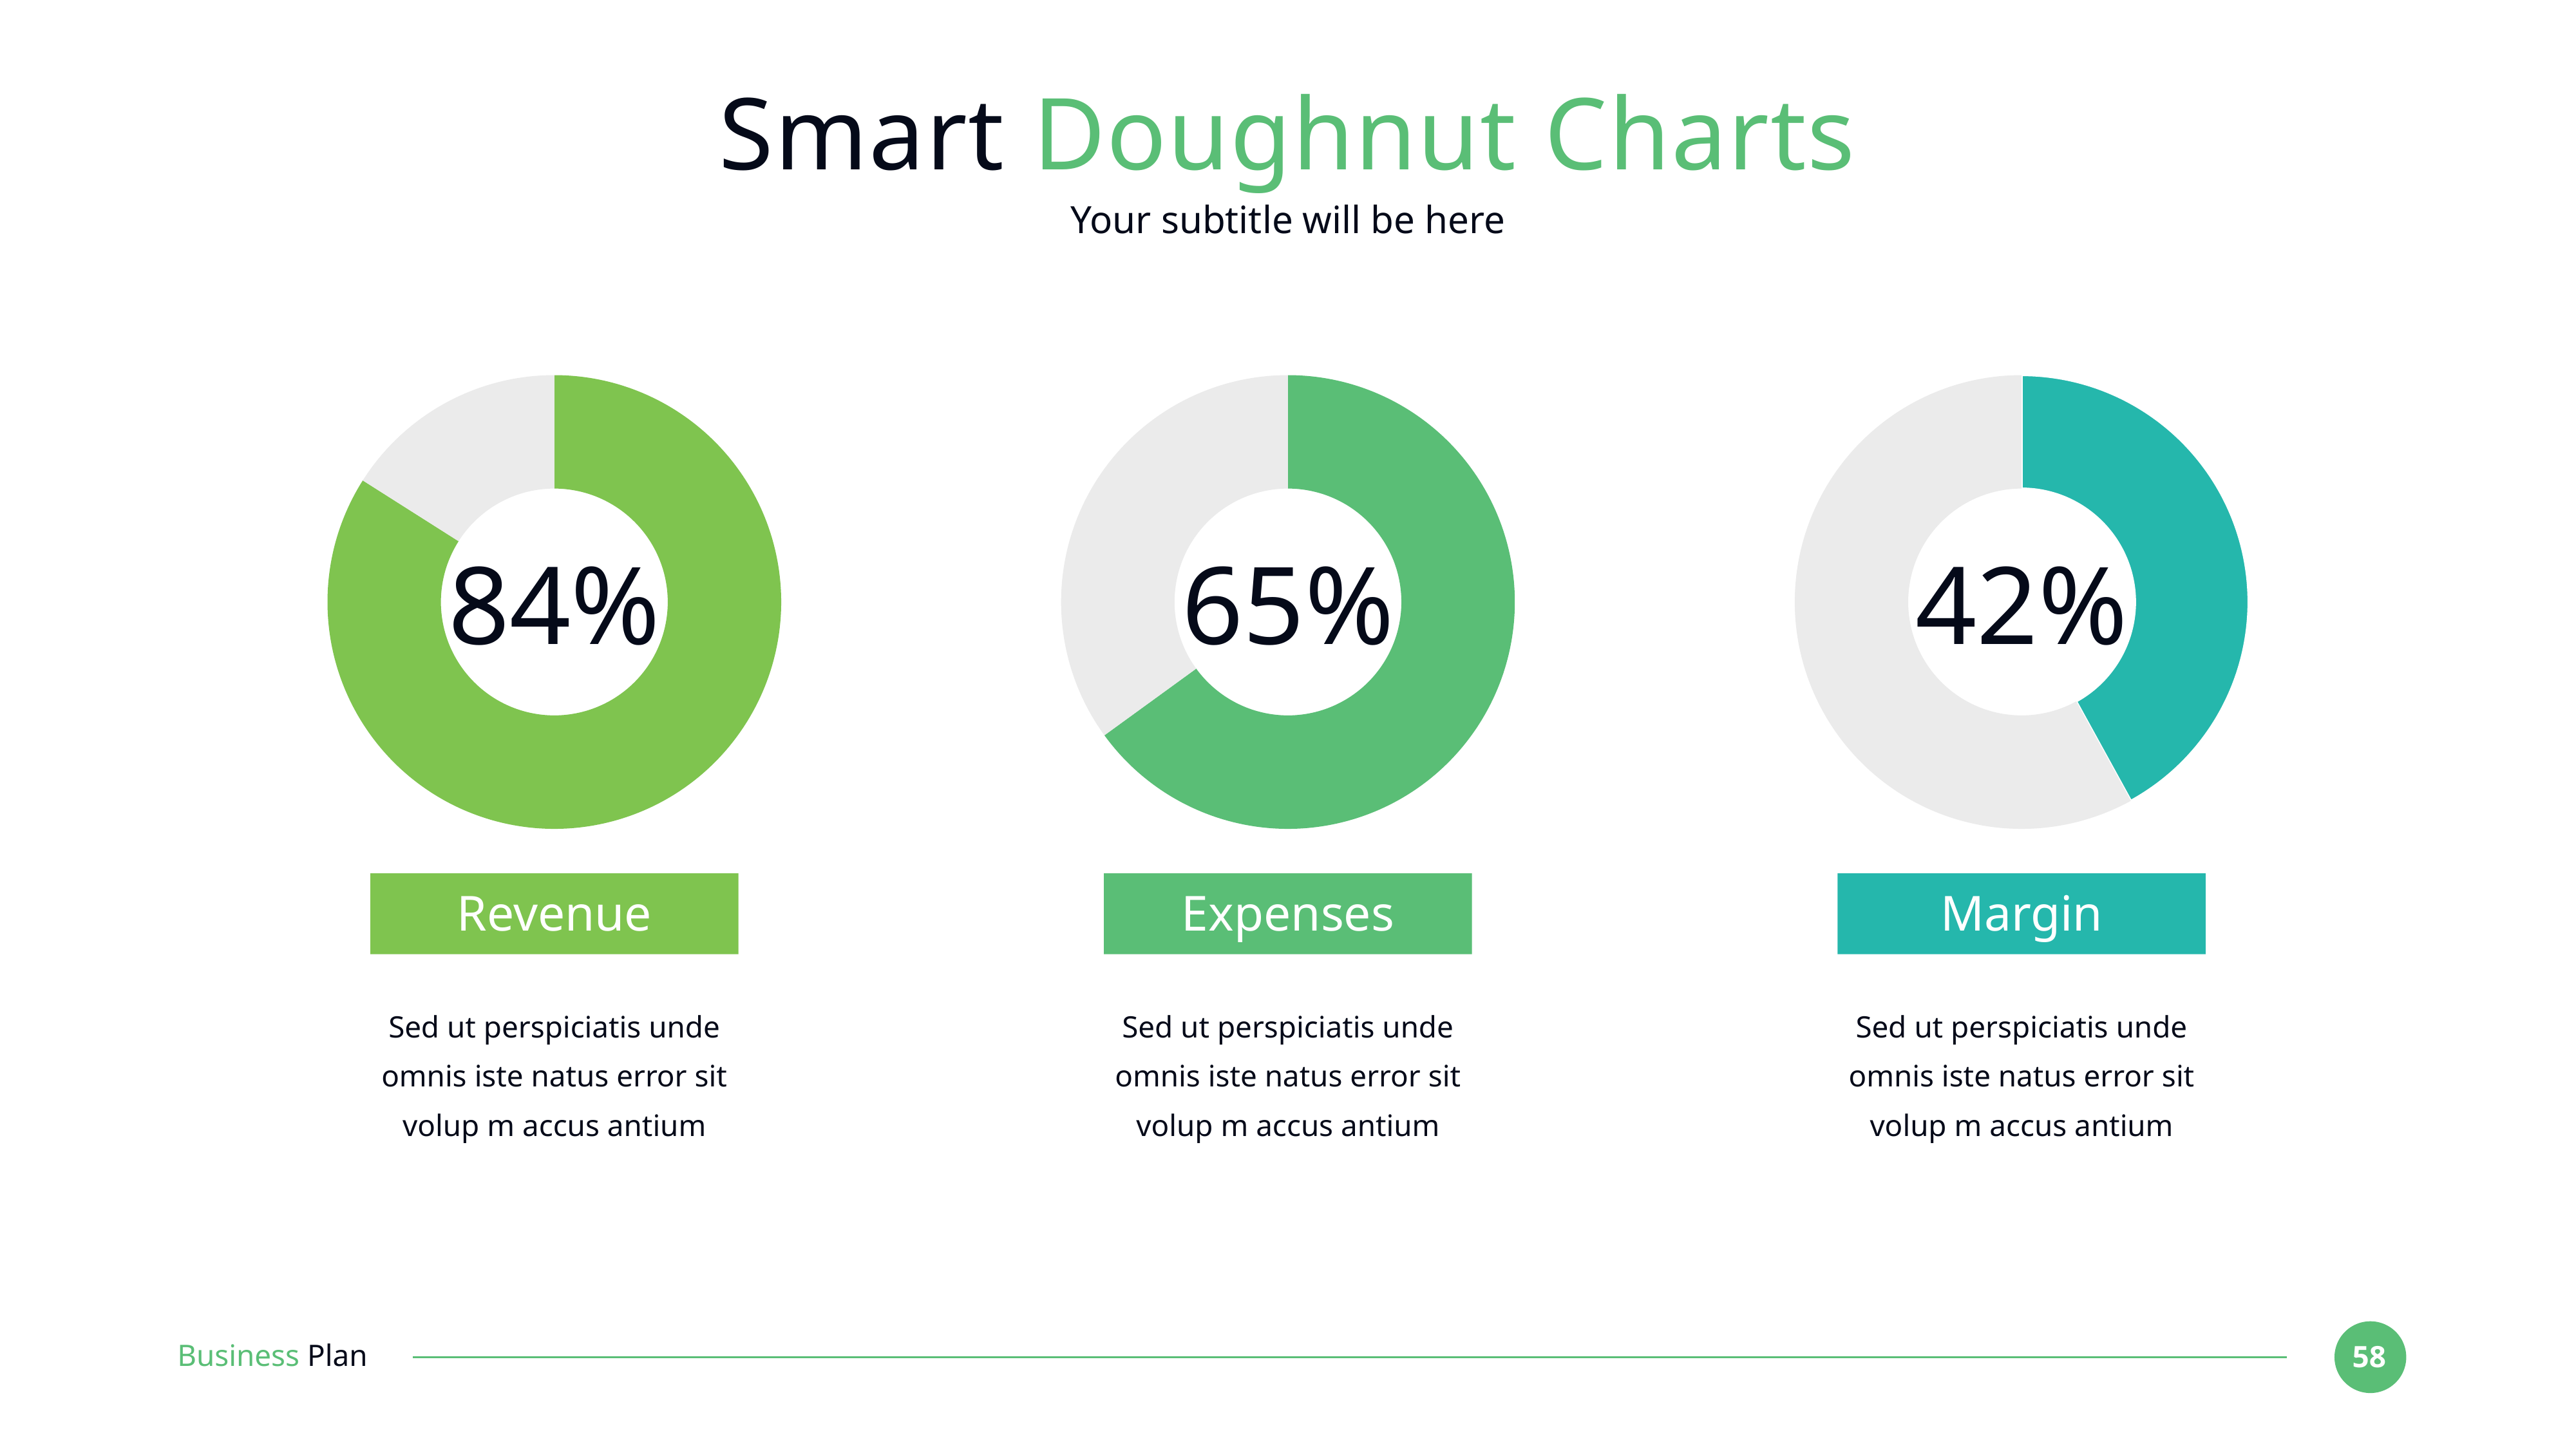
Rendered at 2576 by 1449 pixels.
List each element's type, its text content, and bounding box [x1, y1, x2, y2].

title Smart Doughnut Charts [177, 70, 2399, 193]
chart [317, 349, 791, 855]
text_box Sed ut perspiciatis unde omnis iste natus error sit volup m accus antium [346, 994, 763, 1143]
text_box Revenue [404, 882, 704, 940]
chart [1052, 349, 1524, 855]
chart [1785, 349, 2259, 855]
text_box Margin [1871, 882, 2172, 940]
text_box Expenses [1138, 882, 1438, 940]
text_box [370, 873, 739, 955]
list Your subtitle will be here [177, 196, 2399, 243]
text_box Sed ut perspiciatis unde omnis iste natus error sit volup m accus antium [1813, 994, 2230, 1143]
text_box [1837, 873, 2206, 955]
text_box Sed ut perspiciatis unde omnis iste natus error sit volup m accus antium [1079, 994, 1497, 1143]
text_box [1103, 873, 1473, 955]
